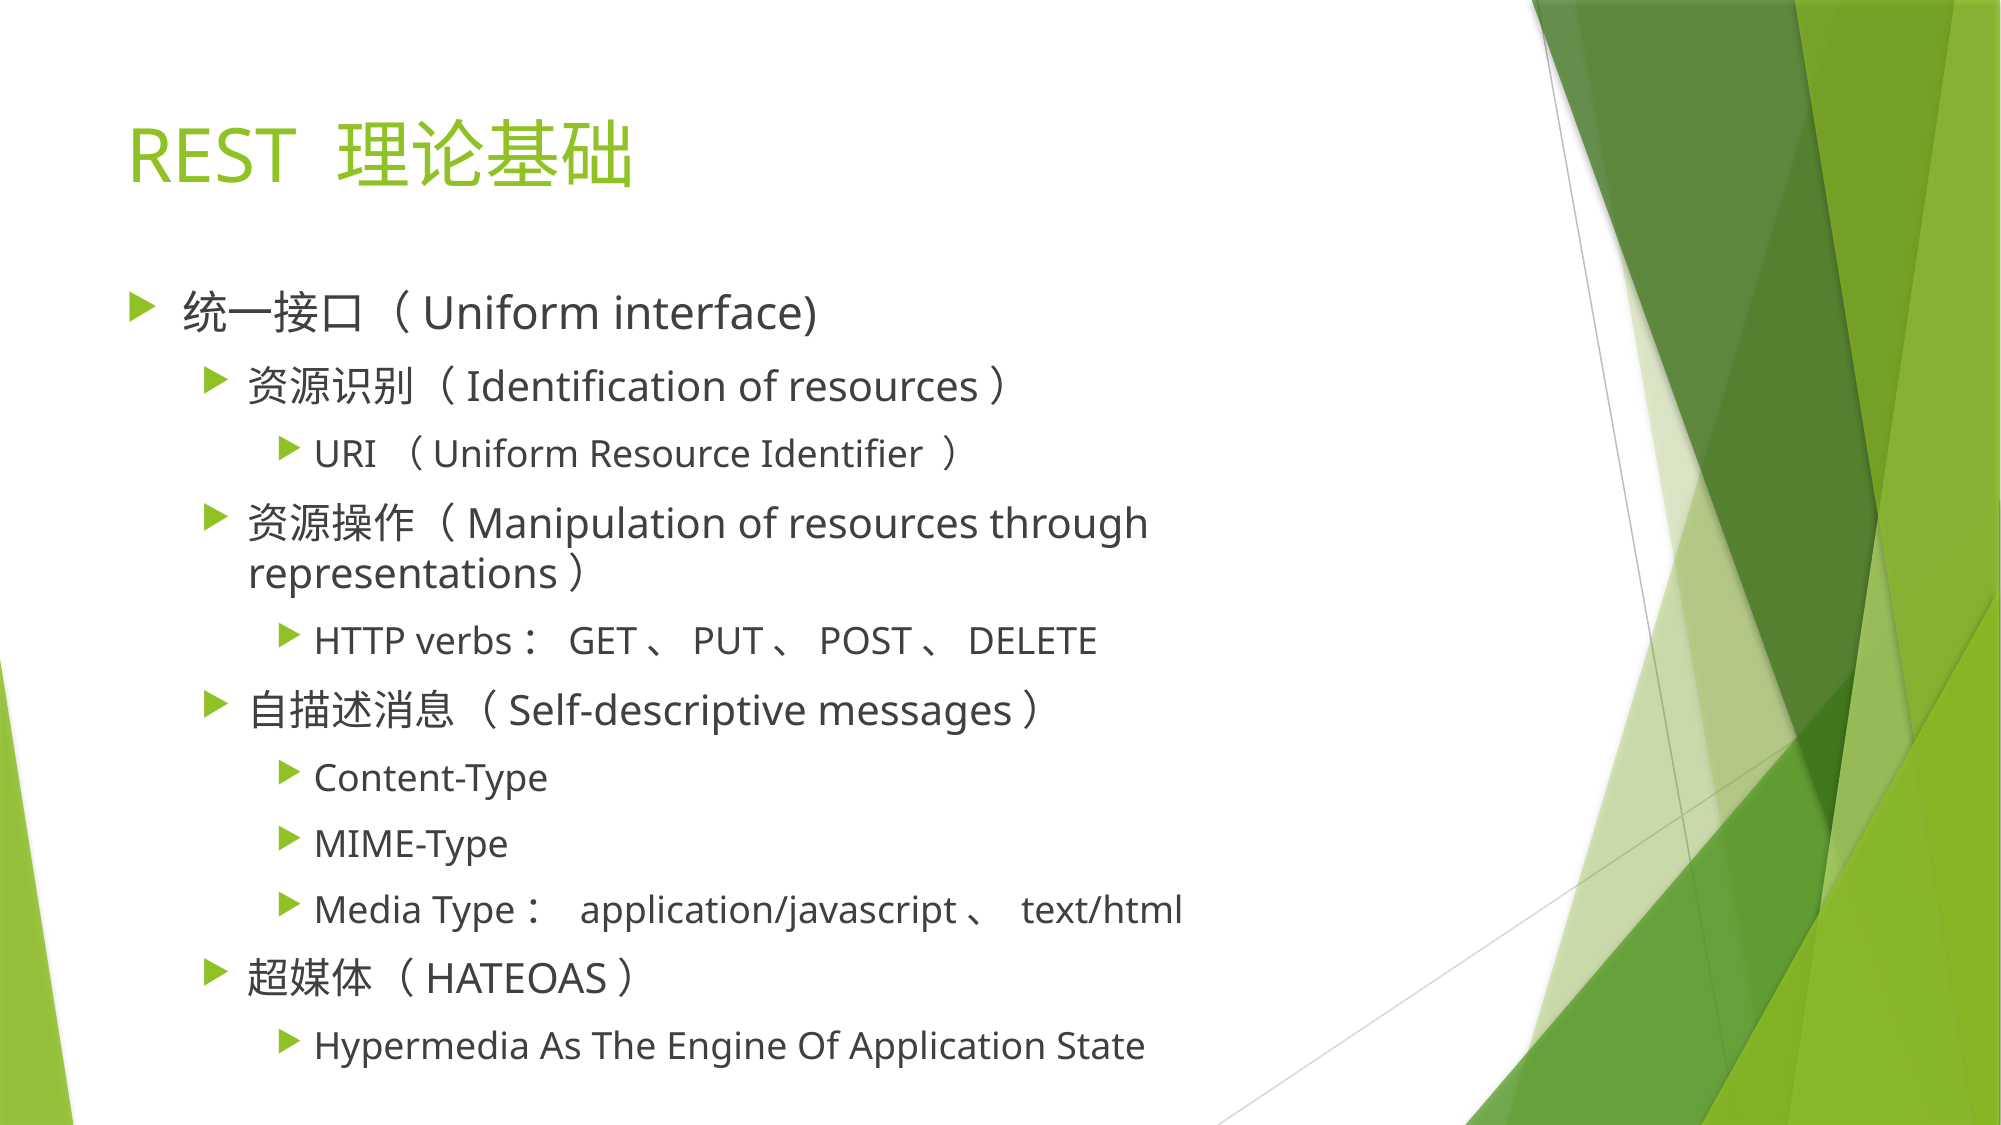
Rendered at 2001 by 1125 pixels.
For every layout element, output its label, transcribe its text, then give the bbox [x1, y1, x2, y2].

list 统一接口（Uniform interface) 资源识别（Identification of resources） URI（Uniform Resource Identifier ） 资源操作（Manipulation of resources through representations） HTTP verbs：GET、PUT、POST、DELETE 自描述消息（Self-descriptive messages） Content-Type MIME-Type Media Type： application/javascript、 text/html 超媒体（HATEOAS） Hypermedia As The Engine Of Application State [111, 276, 1522, 1077]
title REST 理论基础 [111, 99, 1522, 276]
